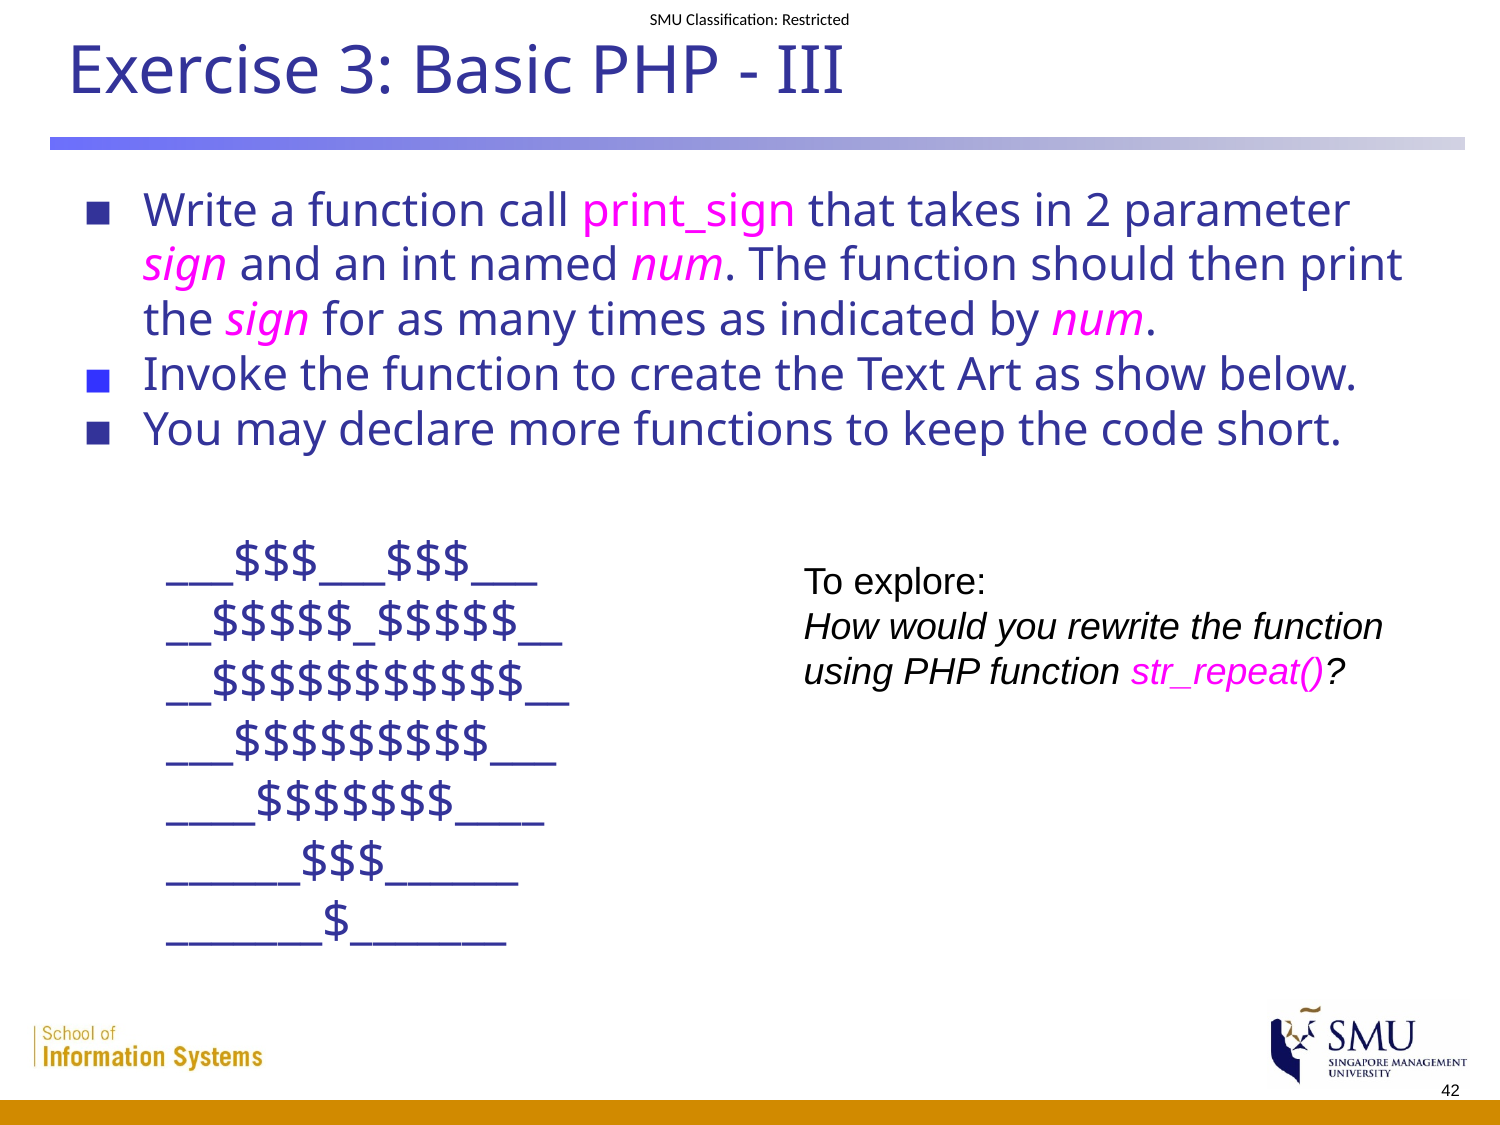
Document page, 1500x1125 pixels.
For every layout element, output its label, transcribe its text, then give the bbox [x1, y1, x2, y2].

picture [27, 1012, 266, 1073]
picture [1267, 999, 1470, 1072]
slide_number 42 [1262, 1072, 1475, 1123]
text_box Write a function call print_sign that takes in 2 parameter sign and an int named num. The function should then print the sign for as many times as indicated by num. Invoke the function to create the Text Art as show below. You may declare more functions to keep the code short. [53, 172, 1459, 462]
text_box ___$$$___$$$___ __$$$$$_$$$$$__ __$$$$$$$$$$$__ ___$$$$$$$$$___ ____$$$$$$$____ ______$$$______ _______$_______ [151, 513, 612, 992]
text_box To explore: How would you rewrite the function using PHP function str_repeat()? [788, 542, 1420, 765]
title Exercise 3: Basic PHP - III [52, 13, 1500, 120]
